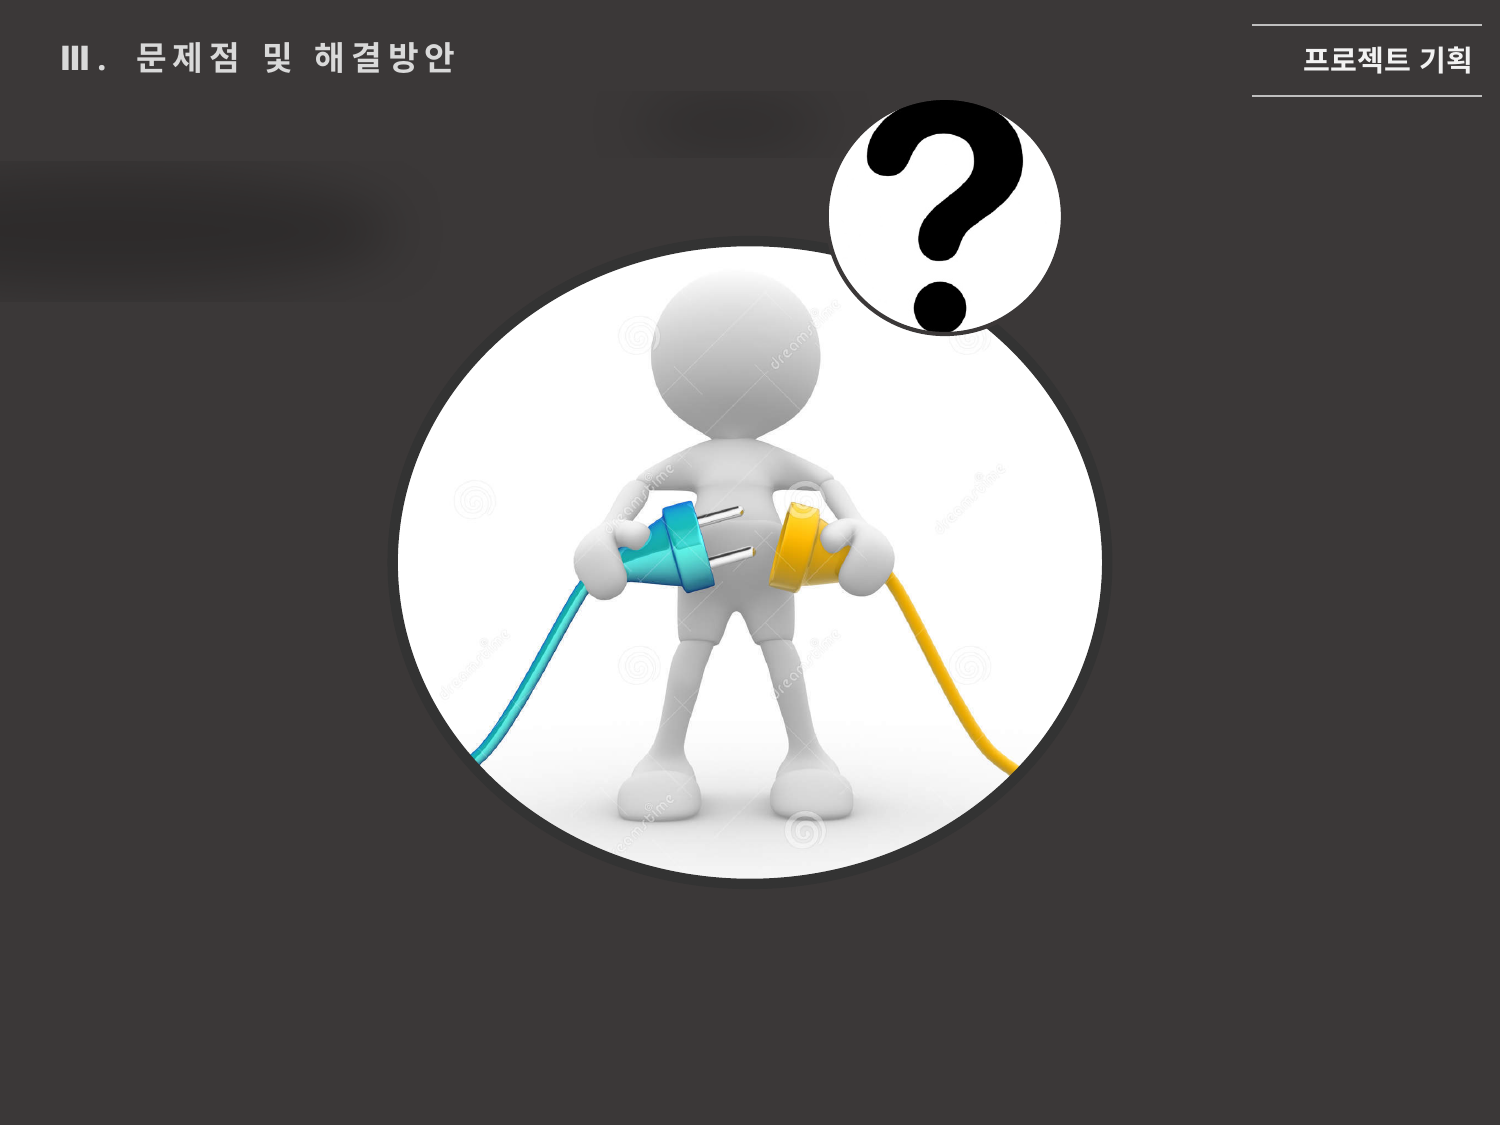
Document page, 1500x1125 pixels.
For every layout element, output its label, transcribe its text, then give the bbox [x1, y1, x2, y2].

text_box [1251, 0, 1483, 97]
picture [392, 97, 1108, 885]
text_box Ⅲ. 문제점 및 해결방안 [29, 29, 471, 85]
